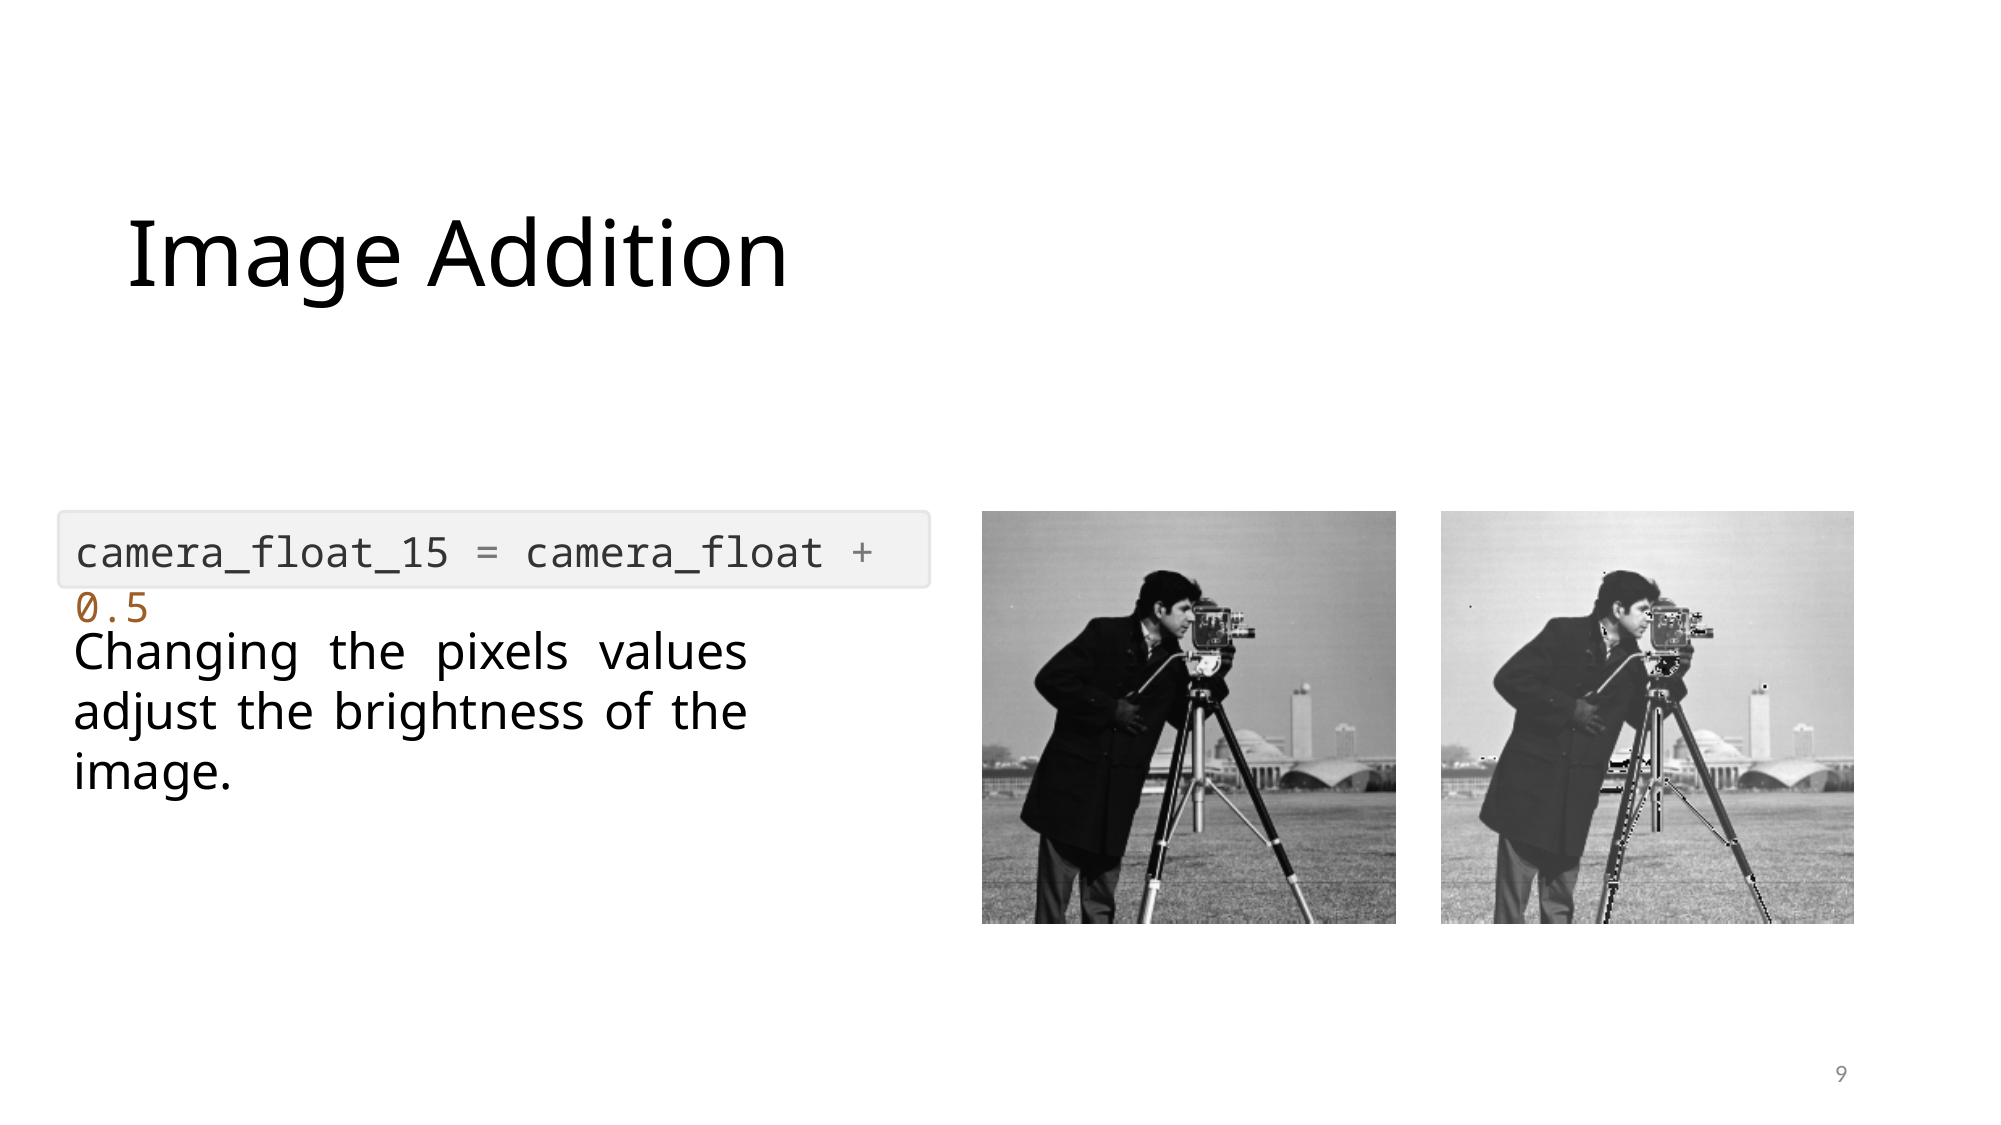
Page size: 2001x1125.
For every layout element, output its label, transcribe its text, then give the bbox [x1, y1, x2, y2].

text_box Changing the pixels values adjust the brightness of the image. [58, 612, 764, 808]
text_box Image Addition [112, 176, 1800, 338]
text_box camera_float_15 = camera_float + 0.5 [57, 510, 931, 589]
picture [982, 511, 1396, 924]
picture [1441, 511, 1854, 924]
slide_number 9 [1412, 1042, 1863, 1103]
